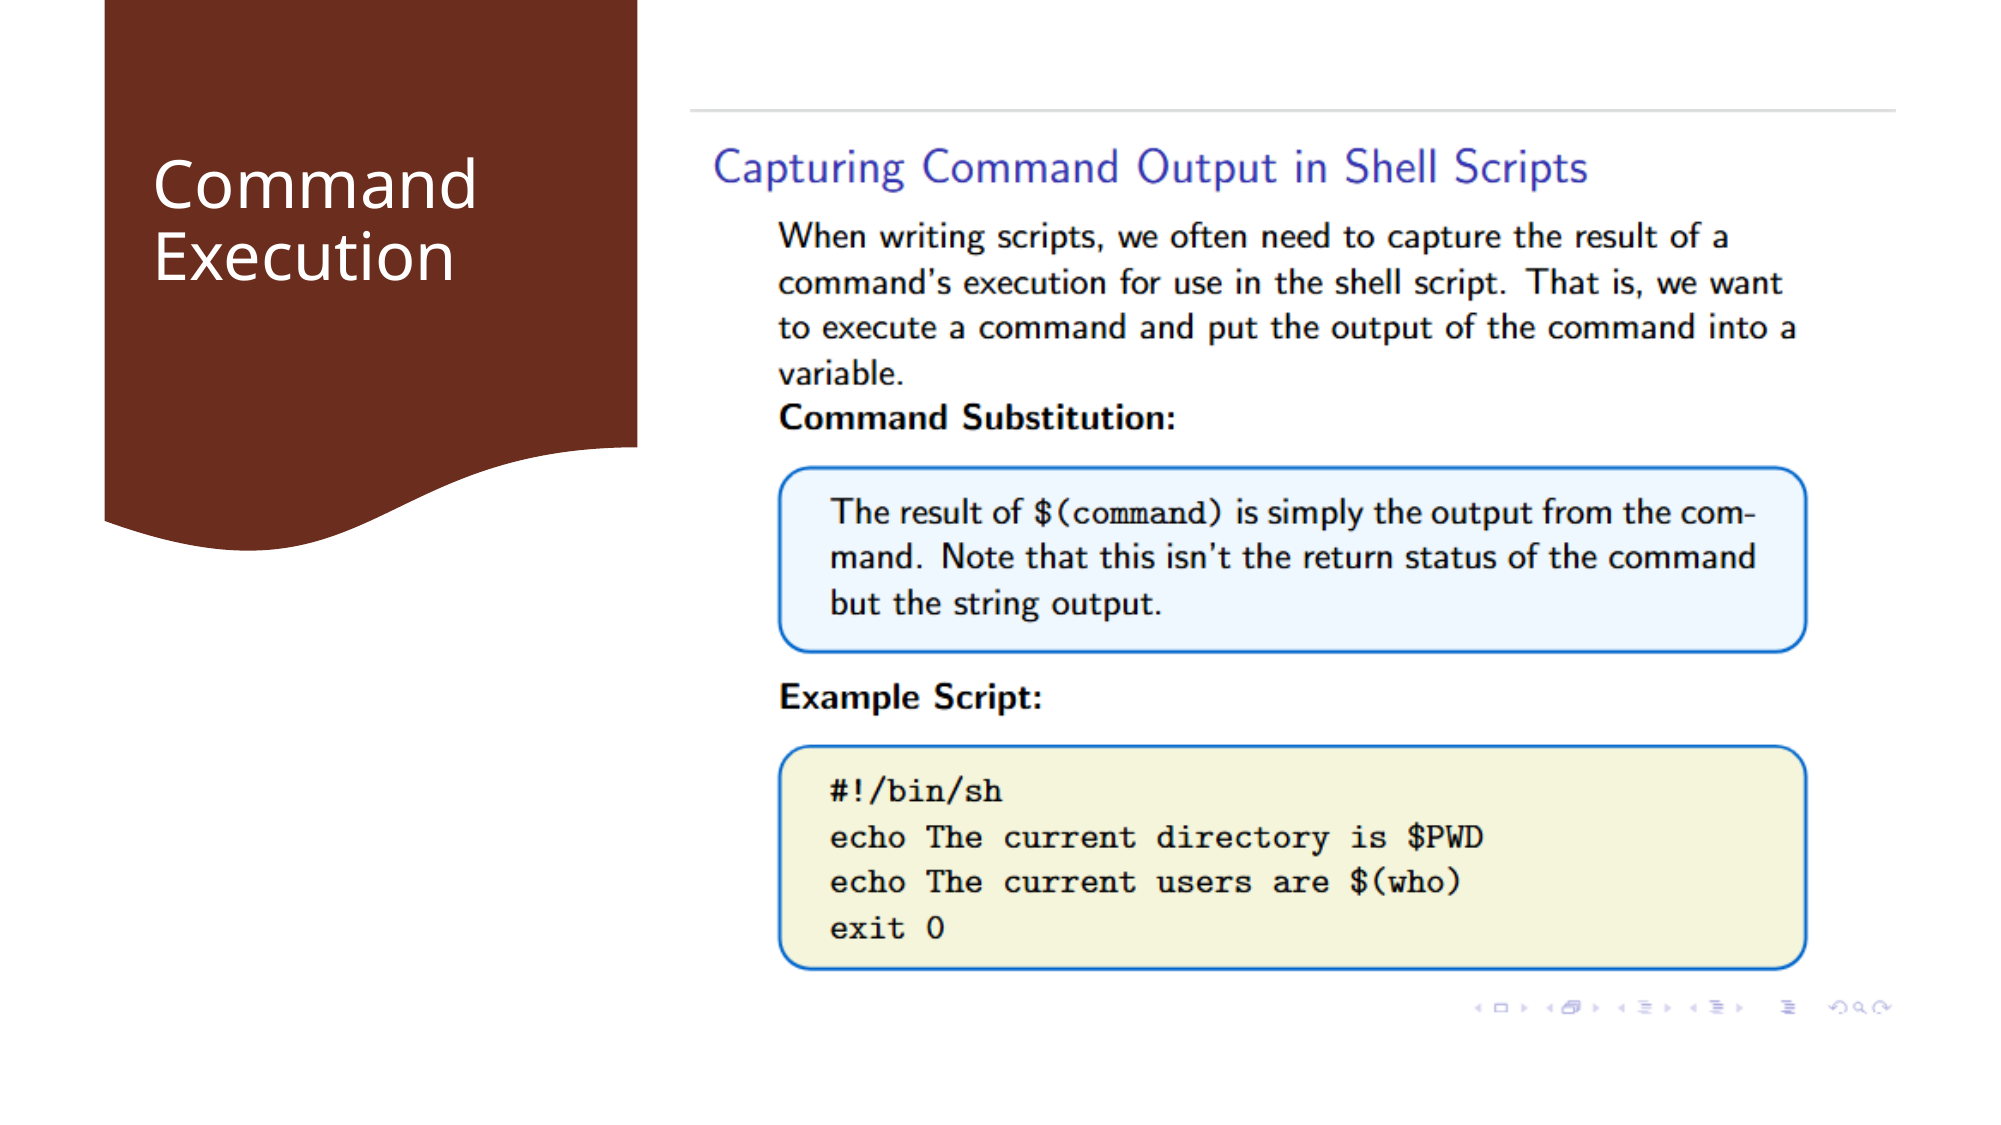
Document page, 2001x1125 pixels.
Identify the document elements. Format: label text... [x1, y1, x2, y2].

title Command Execution [137, 28, 604, 417]
picture [689, 108, 1897, 1017]
text_box [103, 0, 640, 553]
